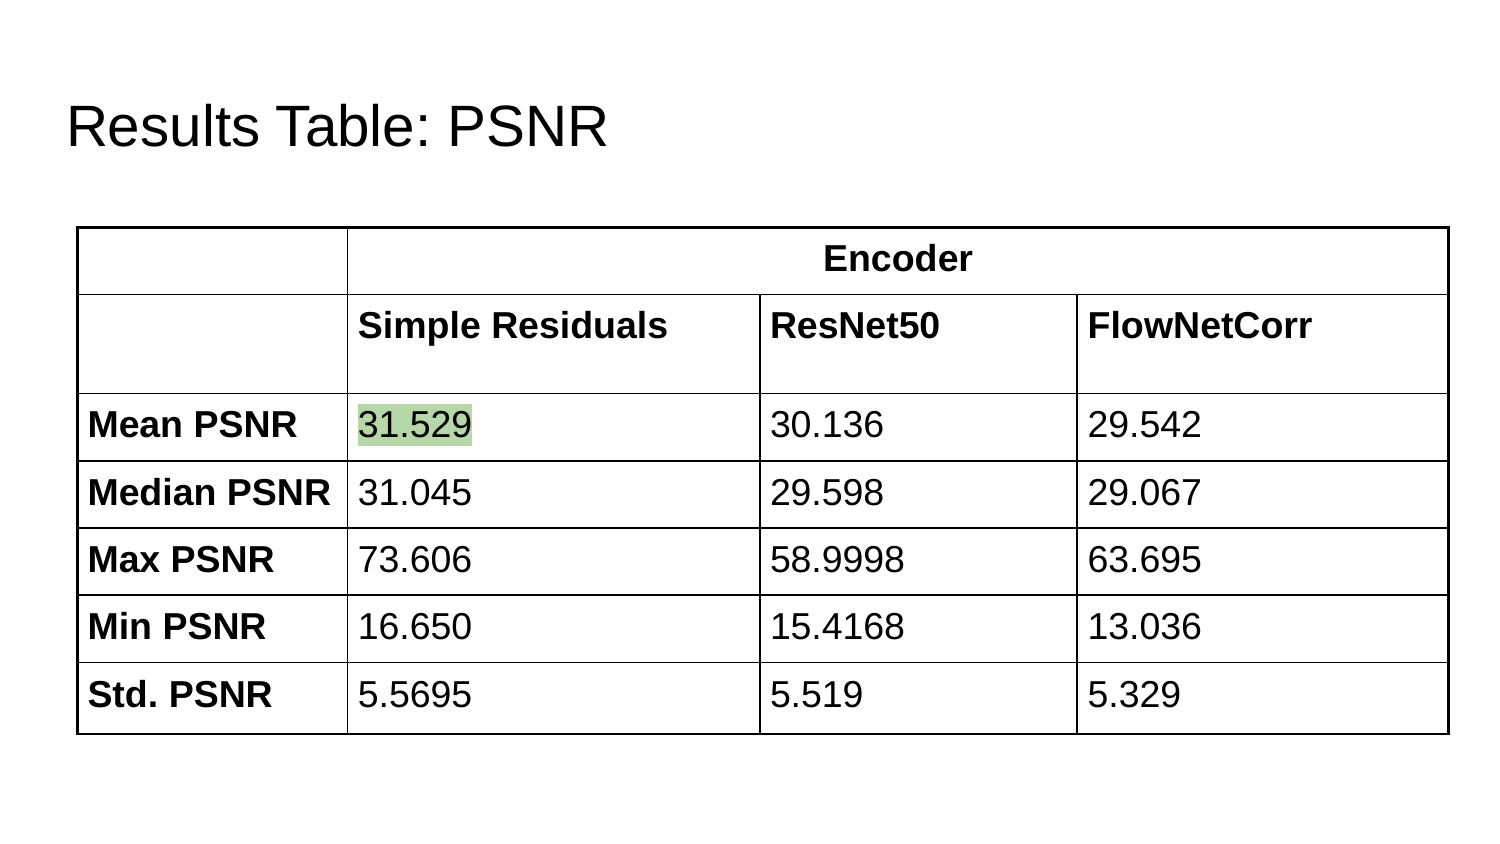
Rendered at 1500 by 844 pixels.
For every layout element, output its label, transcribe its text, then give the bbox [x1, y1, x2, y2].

table_cell [79, 295, 347, 393]
title Results Table: PSNR [51, 72, 1449, 167]
table_cell FlowNetCorr [1078, 295, 1447, 393]
table_cell 13.036 [1078, 596, 1447, 662]
table_cell 29.067 [1078, 462, 1447, 527]
table_cell 73.606 [348, 529, 759, 594]
table_cell 63.695 [1078, 529, 1447, 594]
table_cell 16.650 [348, 596, 759, 662]
table_cell Min PSNR [79, 596, 347, 662]
table_cell Simple Residuals [348, 295, 759, 393]
table_cell 5.519 [761, 663, 1076, 733]
table_cell 58.9998 [761, 529, 1076, 594]
table_cell 29.598 [761, 462, 1076, 527]
table_cell Median PSNR [79, 462, 347, 527]
table_cell 31.529 [348, 394, 759, 460]
table_cell 30.136 [761, 394, 1076, 460]
table_cell 29.542 [1078, 394, 1447, 460]
table_cell 5.5695 [348, 663, 759, 733]
table_cell 5.329 [1078, 663, 1447, 733]
table_cell Mean PSNR [79, 394, 347, 460]
table_cell ResNet50 [761, 295, 1076, 393]
table_cell 31.045 [348, 462, 759, 527]
table_cell Max PSNR [79, 529, 347, 594]
table_header Encoder [348, 229, 1447, 294]
table_cell 15.4168 [761, 596, 1076, 662]
table_header [79, 229, 347, 294]
table_cell Std. PSNR [79, 663, 347, 733]
